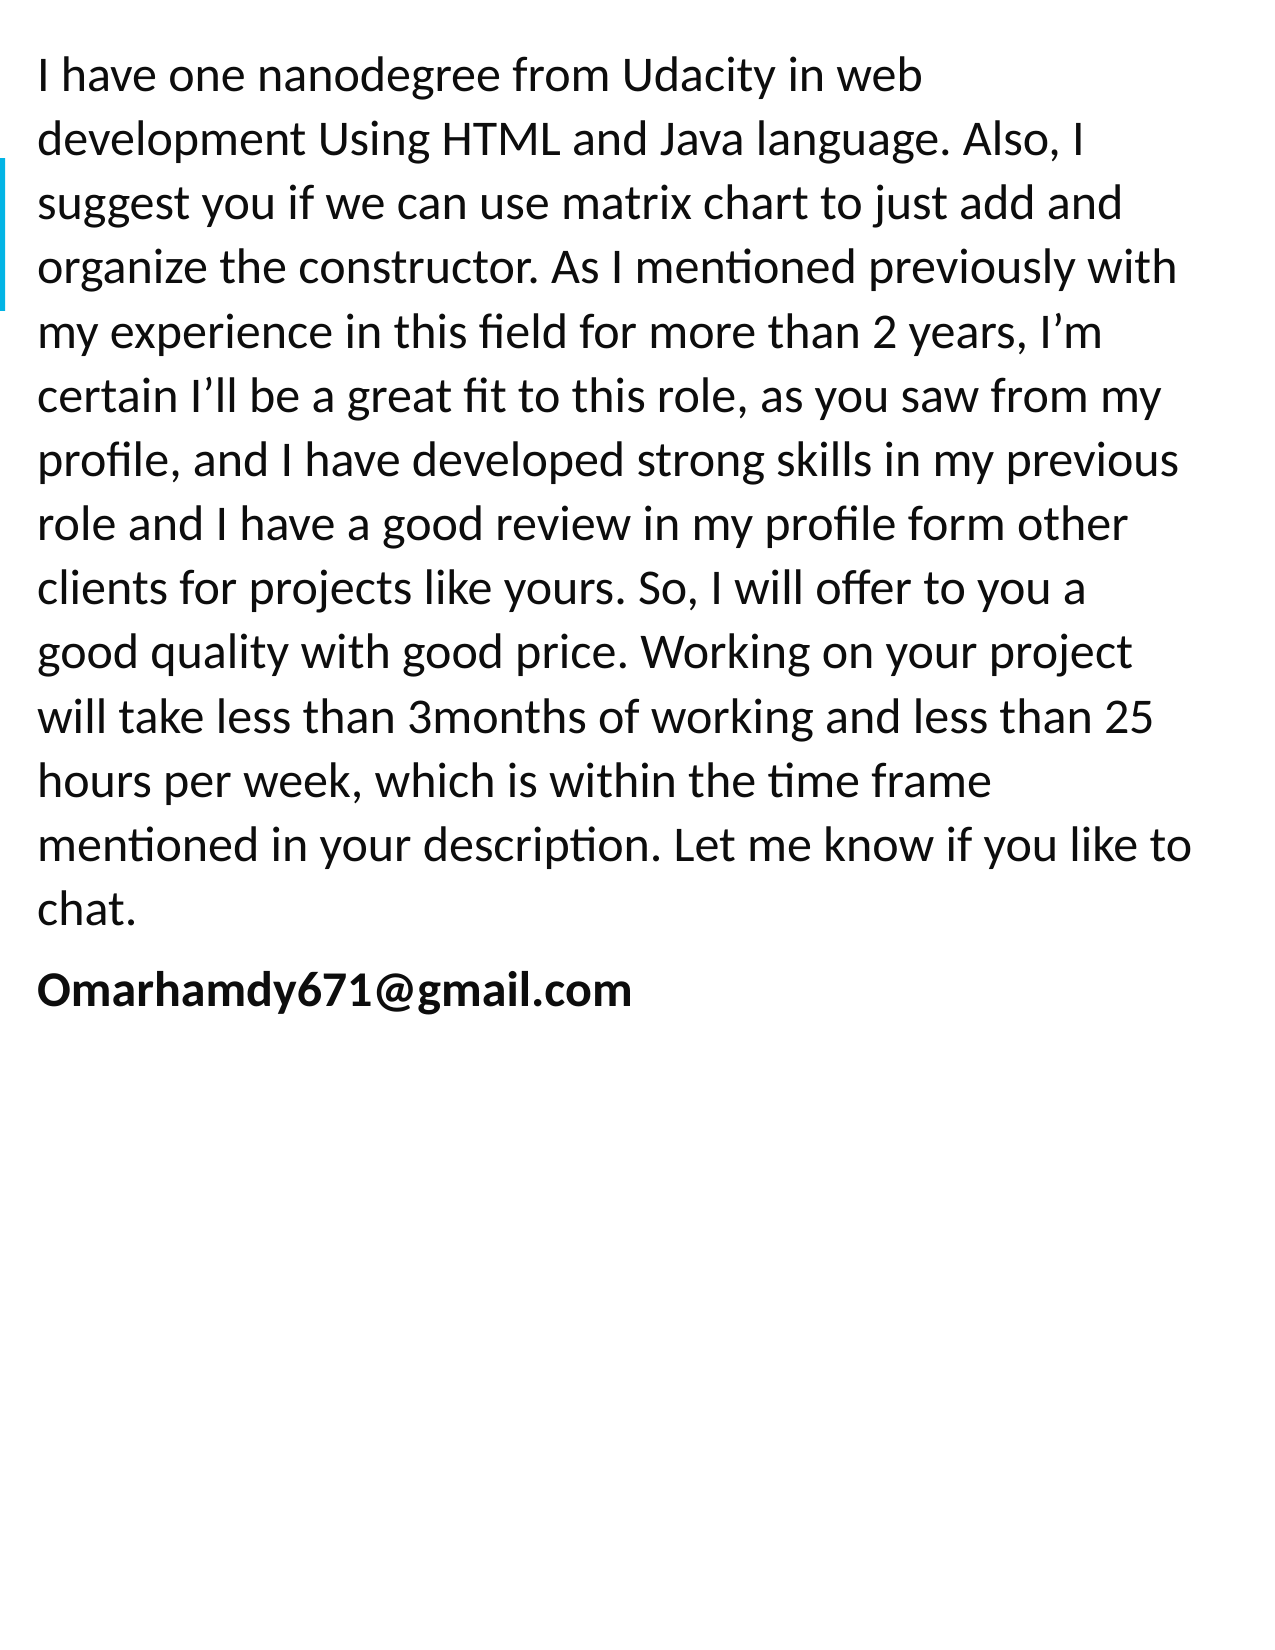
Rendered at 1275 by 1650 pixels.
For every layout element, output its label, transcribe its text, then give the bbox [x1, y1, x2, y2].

list I have one nanodegree from Udacity in web development Using HTML and Java language. Also, I suggest you if we can use matrix chart to just add and organize the constructor. As I mentioned previously with my experience in this field for more than 2 years, I’m certain I’ll be a great fit to this role, as you saw from my profile, and I have developed strong skills in my previous role and I have a good review in my profile form other clients for projects like yours. So, I will offer to you a good quality with good price. Working on your project will take less than 3months of working and less than 25 hours per week, which is within the time frame mentioned in your description. Let me know if you like to chat. Omarhamdy671@gmail.com [22, 22, 1211, 927]
